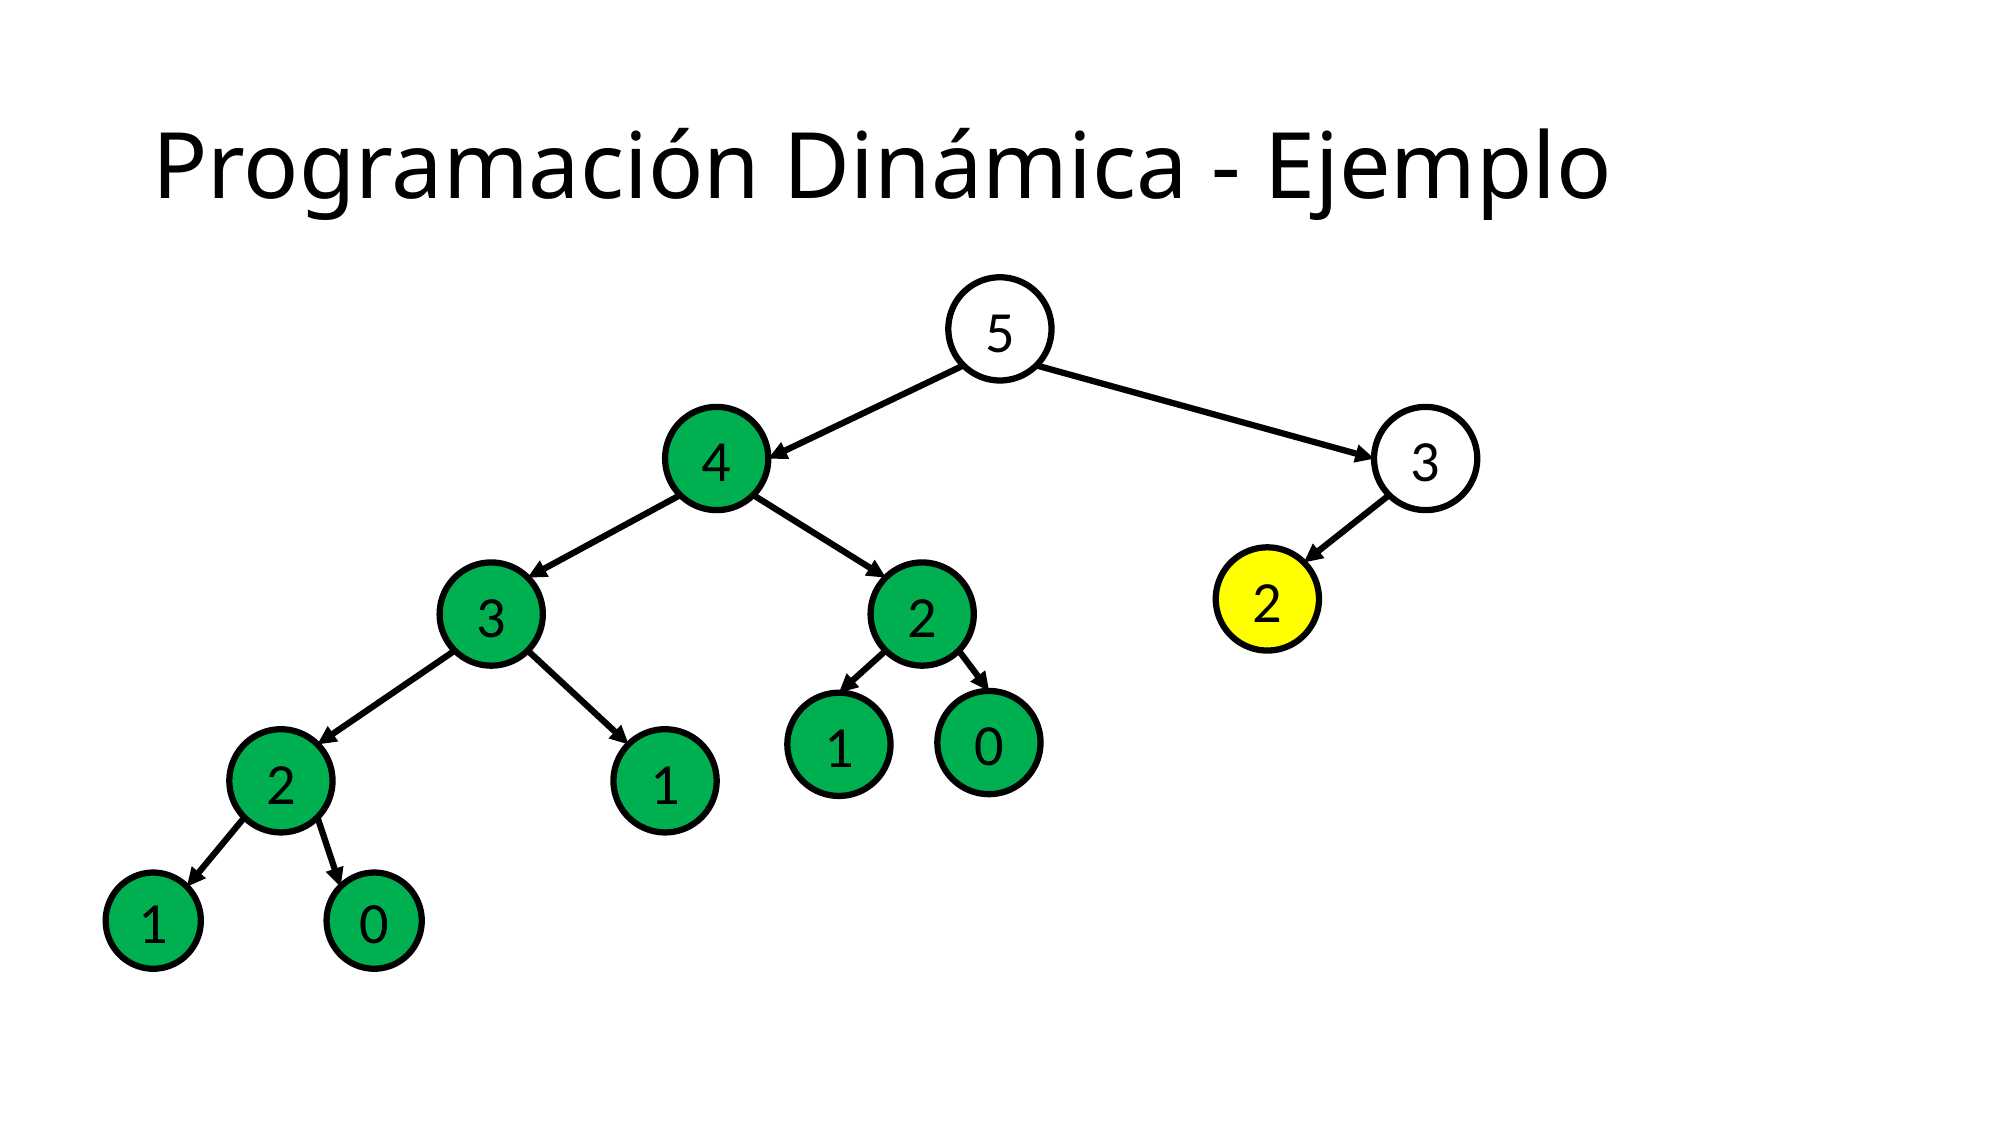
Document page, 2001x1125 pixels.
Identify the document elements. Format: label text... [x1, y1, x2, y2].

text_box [527, 494, 681, 578]
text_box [186, 817, 245, 887]
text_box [753, 494, 886, 578]
text_box 0 [325, 871, 423, 970]
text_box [838, 650, 886, 693]
text_box 3 [1373, 405, 1479, 512]
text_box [958, 650, 989, 692]
text_box 4 [664, 405, 770, 512]
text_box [768, 365, 964, 459]
text_box 1 [612, 728, 718, 834]
text_box 1 [104, 871, 202, 970]
text_box 2 [869, 561, 975, 667]
text_box 1 [786, 691, 892, 797]
text_box 3 [438, 561, 544, 667]
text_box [1303, 494, 1390, 563]
text_box 5 [947, 276, 1053, 382]
text_box 2 [228, 728, 334, 834]
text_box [527, 650, 629, 745]
text_box 2 [1214, 546, 1321, 652]
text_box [1036, 365, 1375, 459]
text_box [317, 650, 455, 745]
title Programación Dinámica - Ejemplo [137, 59, 1863, 278]
text_box 0 [936, 689, 1042, 796]
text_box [317, 817, 341, 887]
